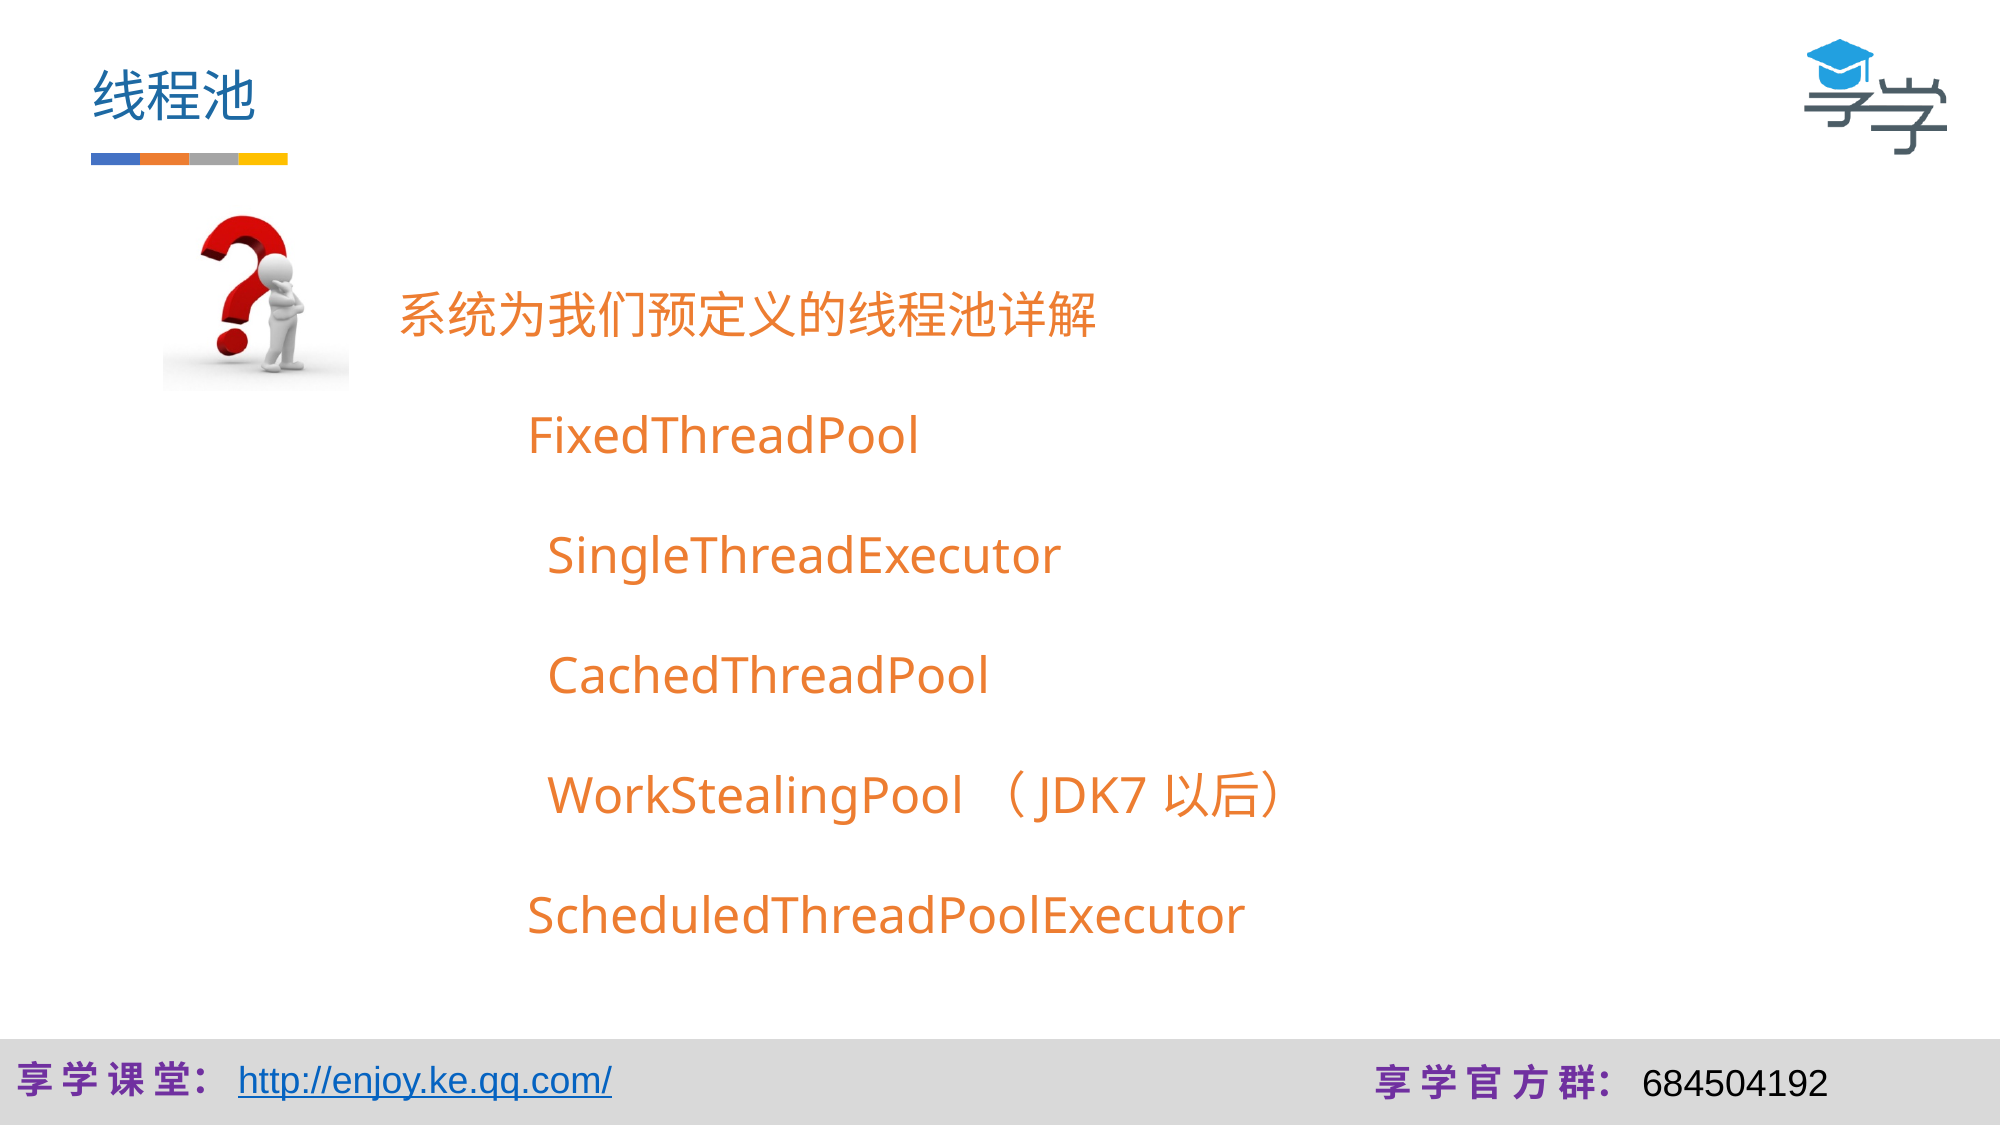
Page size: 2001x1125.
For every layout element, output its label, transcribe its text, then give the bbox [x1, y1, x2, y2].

text_box 线程池 [91, 60, 699, 128]
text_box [90, 152, 288, 166]
picture [1799, 20, 1952, 173]
text_box 系统为我们预定义的线程池详解 FixedThreadPool SingleThreadExecutor CachedThreadPool WorkStealingPool（JDK7以后） ScheduledThreadPoolExecutor [382, 276, 1791, 1012]
picture [163, 205, 349, 391]
